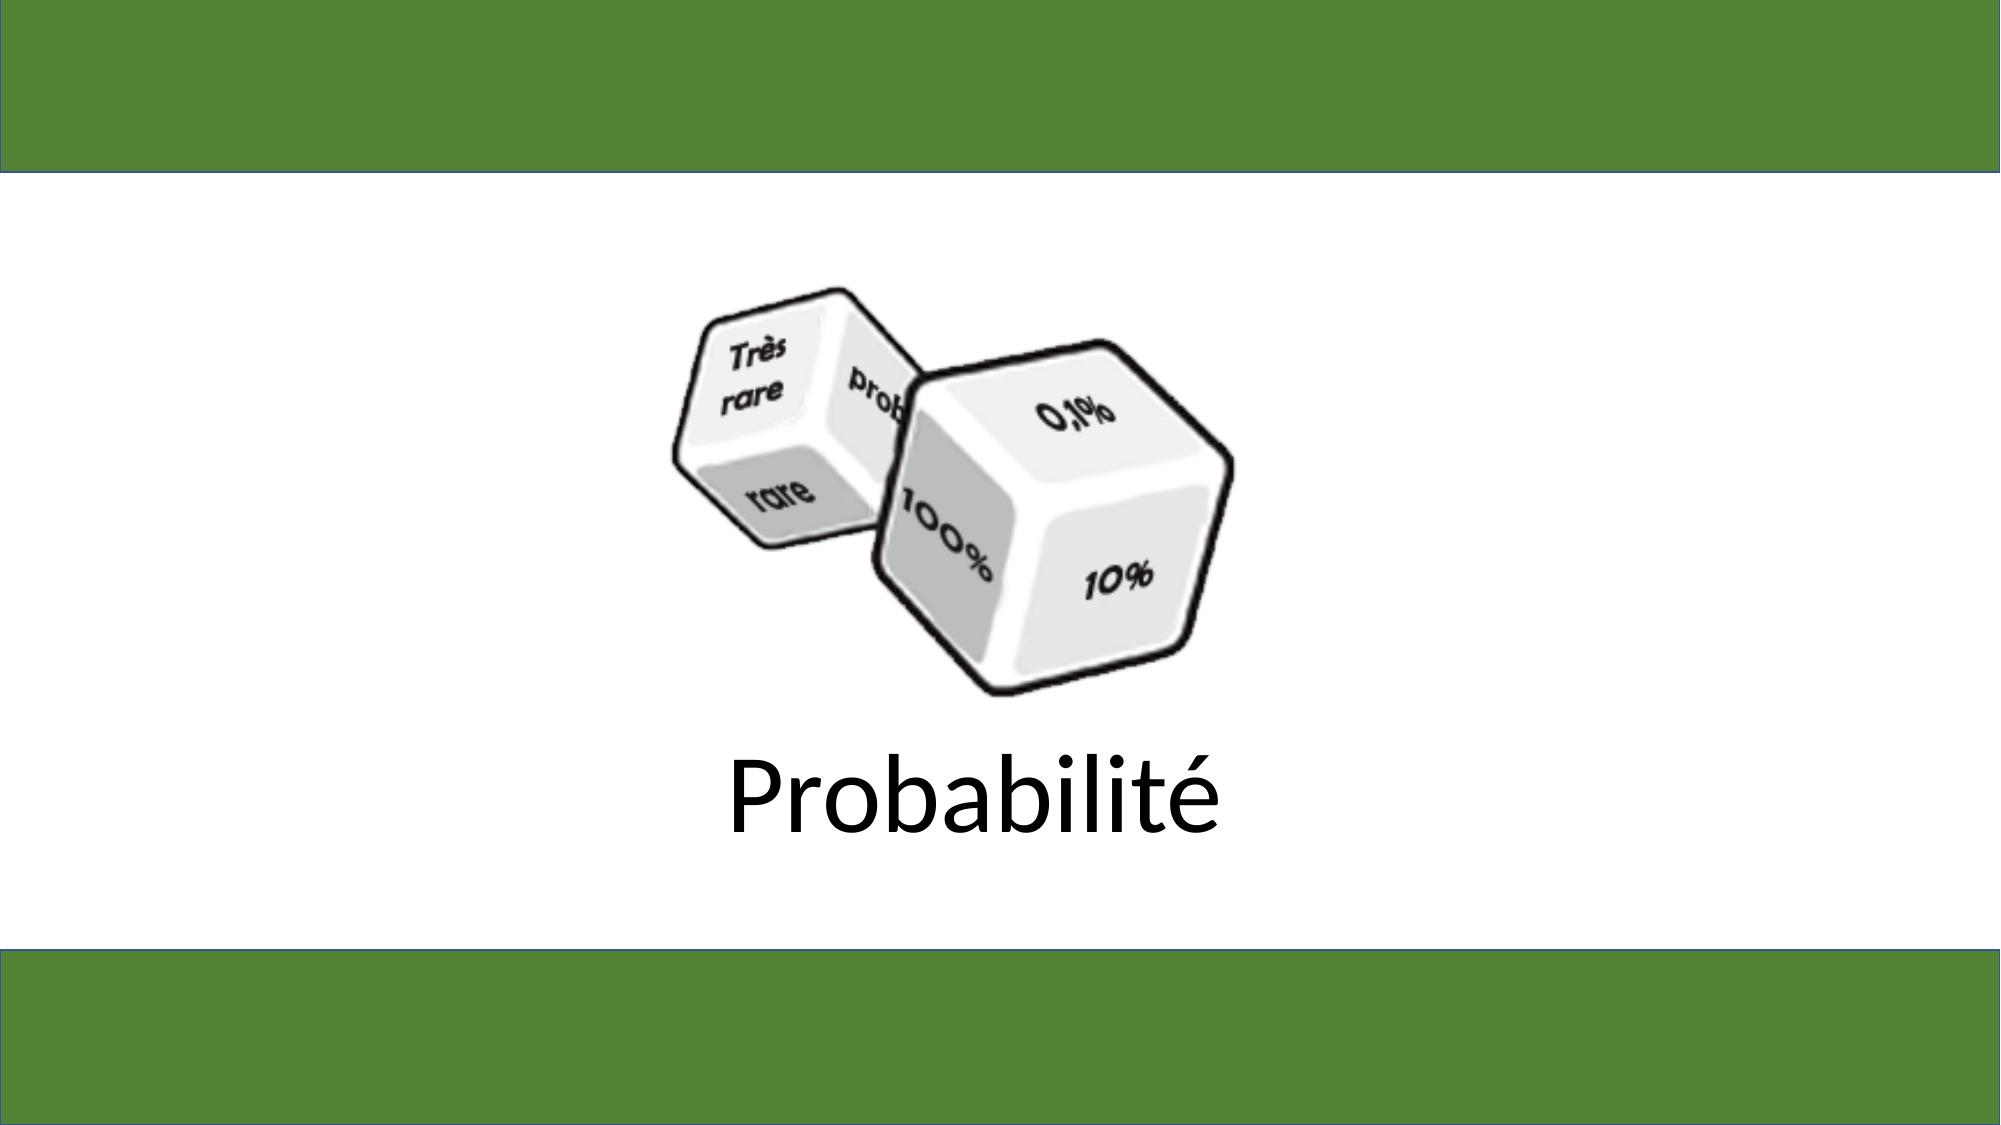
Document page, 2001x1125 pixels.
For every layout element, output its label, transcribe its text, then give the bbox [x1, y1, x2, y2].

text_box Probabilité [711, 713, 1239, 863]
picture [397, 279, 1553, 713]
text_box [0, 0, 2000, 173]
text_box [0, 949, 2000, 1125]
